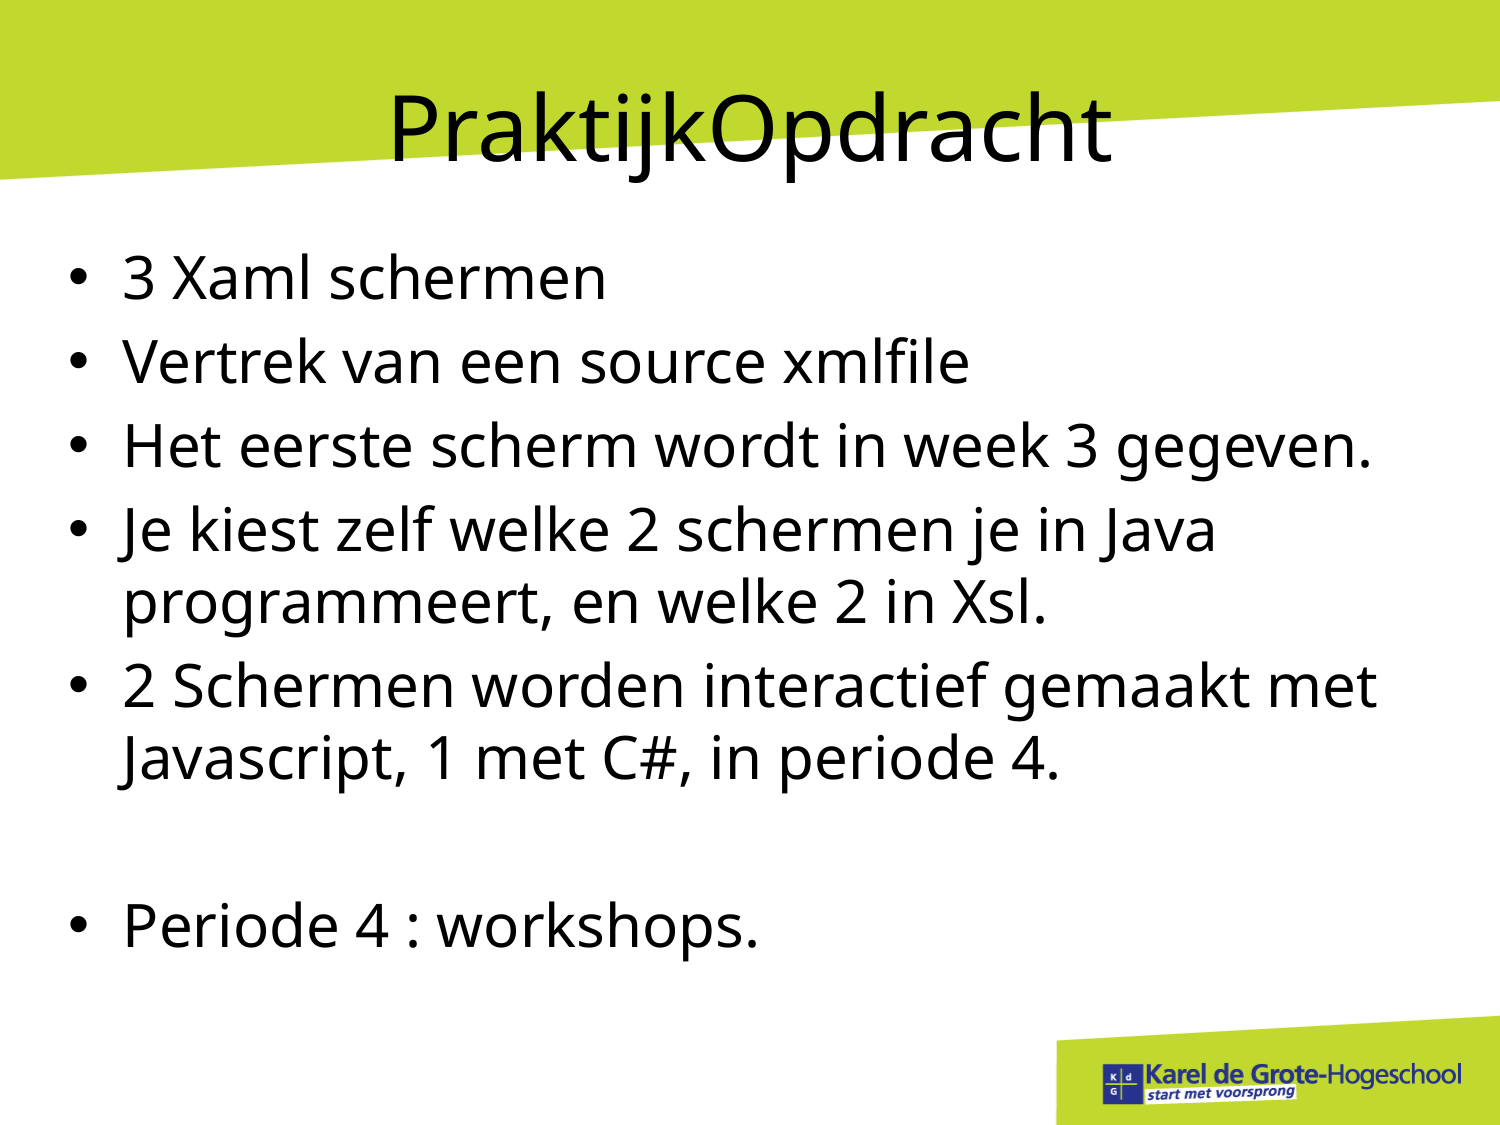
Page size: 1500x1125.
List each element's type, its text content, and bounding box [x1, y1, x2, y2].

picture [0, 0, 1500, 1125]
list 3 Xaml schermen Vertrek van een source xmlfile Het eerste scherm wordt in week 3 gegeven. Je kiest zelf welke 2 schermen je in Java programmeert, en welke 2 in Xsl. 2 Schermen worden interactief gemaakt met Javascript, 1 met C#, in periode 4. Periode 4 : workshops. [53, 231, 1471, 975]
title PraktijkOpdracht [75, 30, 1425, 219]
